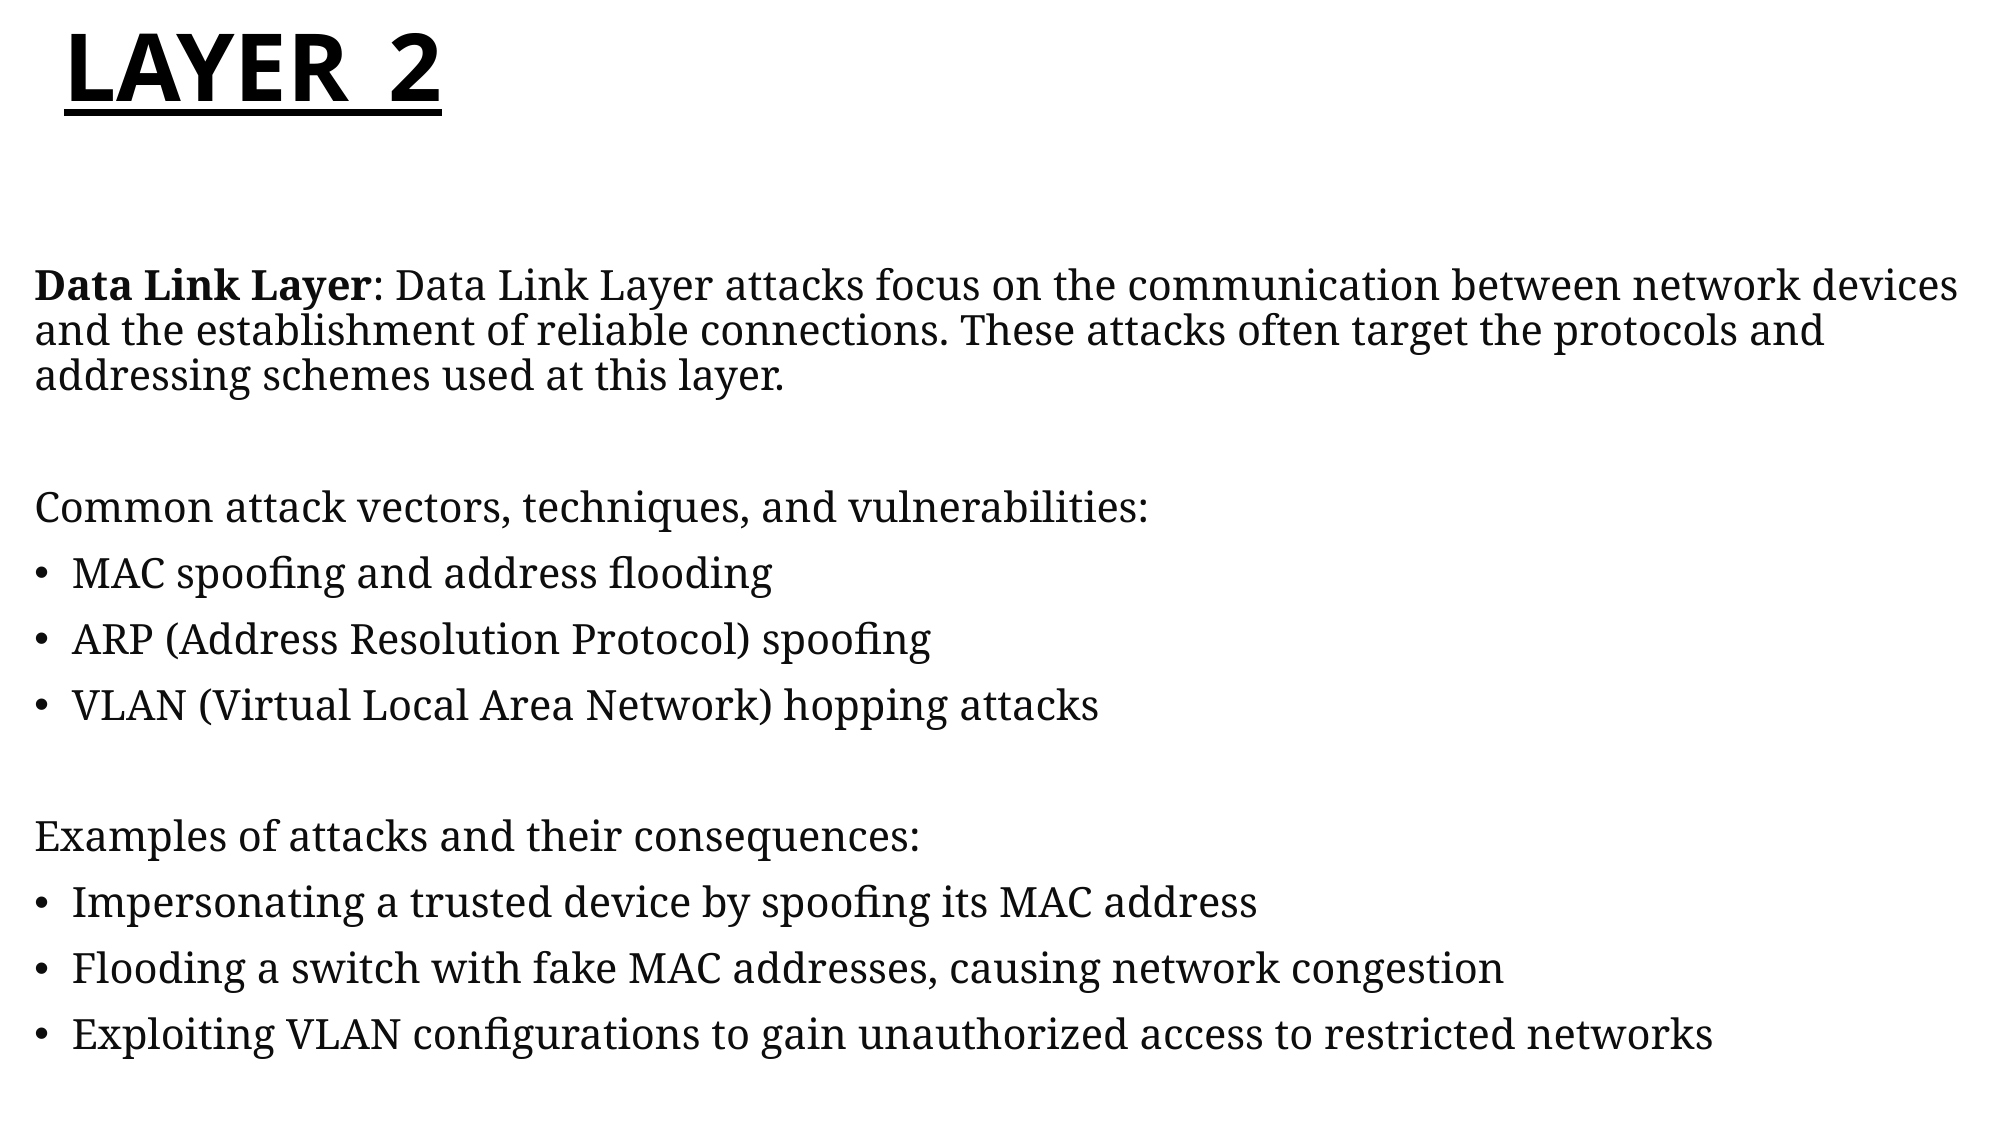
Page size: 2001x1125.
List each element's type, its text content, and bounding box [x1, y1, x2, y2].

title LAYER_2 [0, 0, 471, 143]
list Data Link Layer: Data Link Layer attacks focus on the communication between network devices and the establishment of reliable connections. These attacks often target the protocols and addressing schemes used at this layer. Common attack vectors, techniques, and vulnerabilities: MAC spoofing and address flooding ARP (Address Resolution Protocol) spoofing VLAN (Virtual Local Area Network) hopping attacks Examples of attacks and their consequences: Impersonating a trusted device by spoofing its MAC address Flooding a switch with fake MAC addresses, causing network congestion Exploiting VLAN configurations to gain unauthorized access to restricted networks [19, 256, 1981, 1109]
